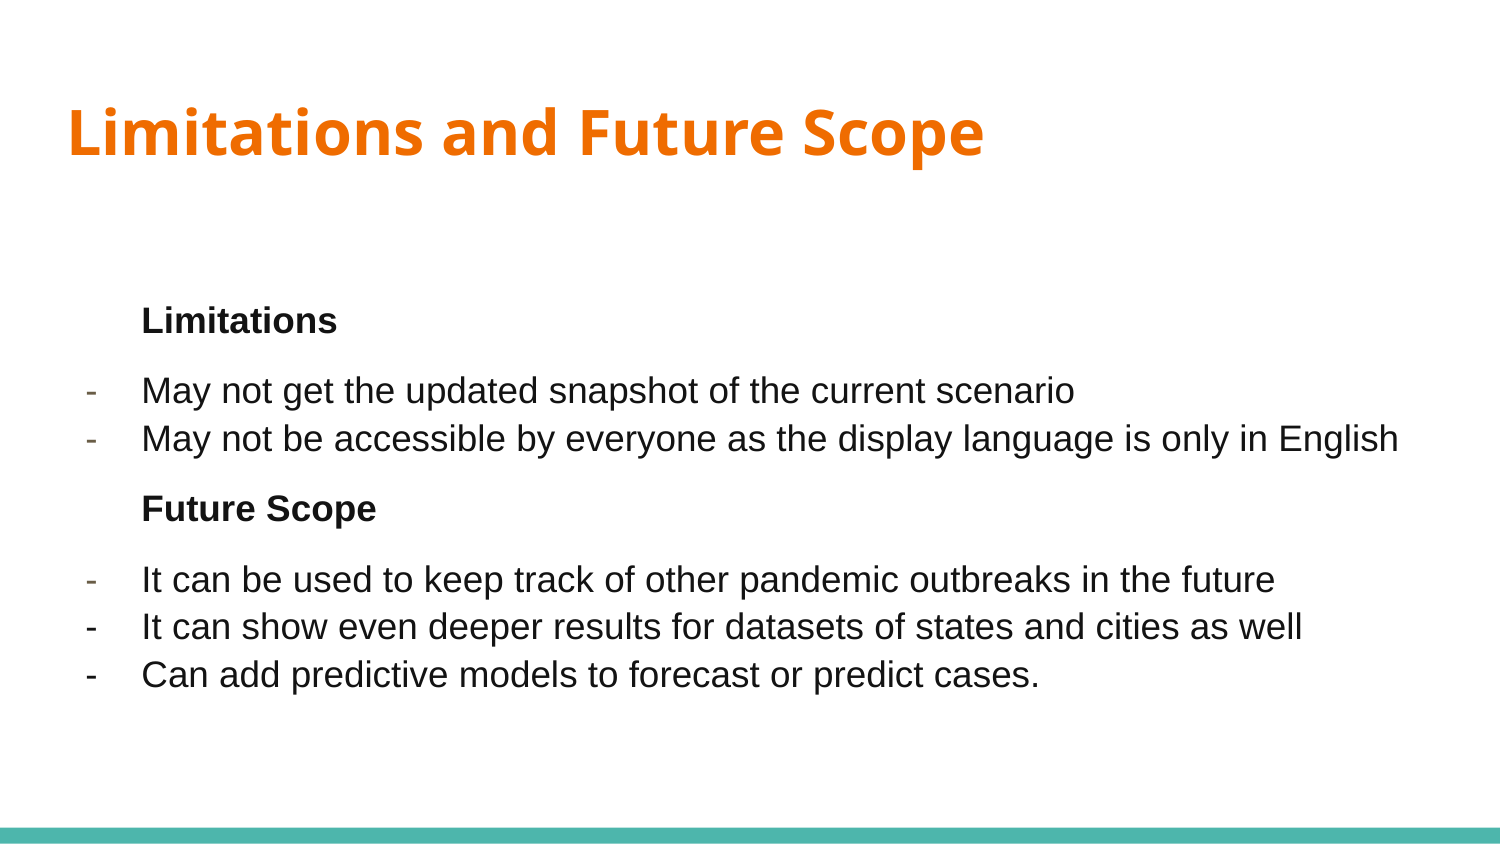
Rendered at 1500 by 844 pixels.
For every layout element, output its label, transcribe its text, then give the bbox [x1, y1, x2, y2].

list Limitations May not get the updated snapshot of the current scenario May not be accessible by everyone as the display language is only in English Future Scope It can be used to keep track of other pandemic outbreaks in the future It can show even deeper results for datasets of states and cities as well Can add predictive models to forecast or predict cases. [51, 207, 1449, 750]
title Limitations and Future Scope [51, 72, 1449, 189]
